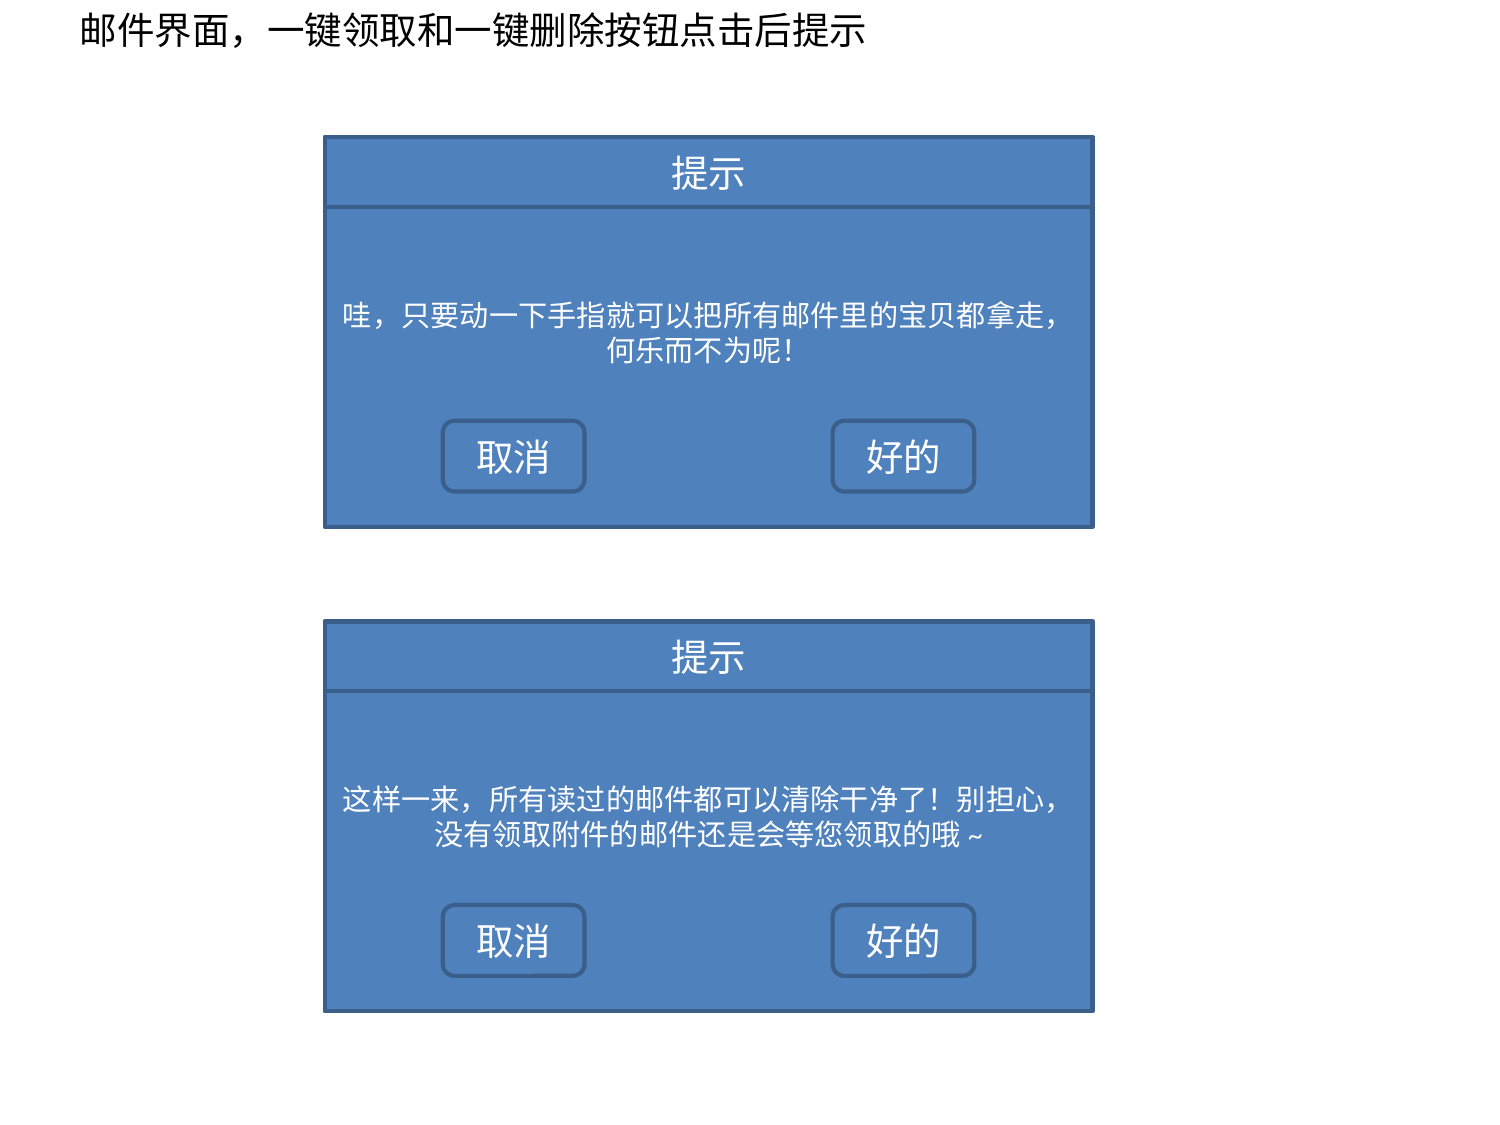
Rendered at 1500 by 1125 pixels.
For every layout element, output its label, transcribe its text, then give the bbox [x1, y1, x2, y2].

text_box 取消 [440, 902, 587, 978]
text_box 提示 [323, 135, 1095, 209]
text_box 取消 [440, 418, 587, 494]
text_box 邮件界面，一键领取和一键删除按钮点击后提示 [64, 0, 1081, 60]
text_box 好的 [830, 418, 977, 494]
text_box 哇，只要动一下手指就可以把所有邮件里的宝贝都拿走，何乐而不为呢！ [323, 209, 1095, 529]
text_box 这样一来，所有读过的邮件都可以清除干净了！别担心，没有领取附件的邮件还是会等您领取的哦~ [323, 693, 1095, 1013]
text_box 提示 [323, 619, 1095, 693]
text_box 好的 [830, 902, 977, 978]
